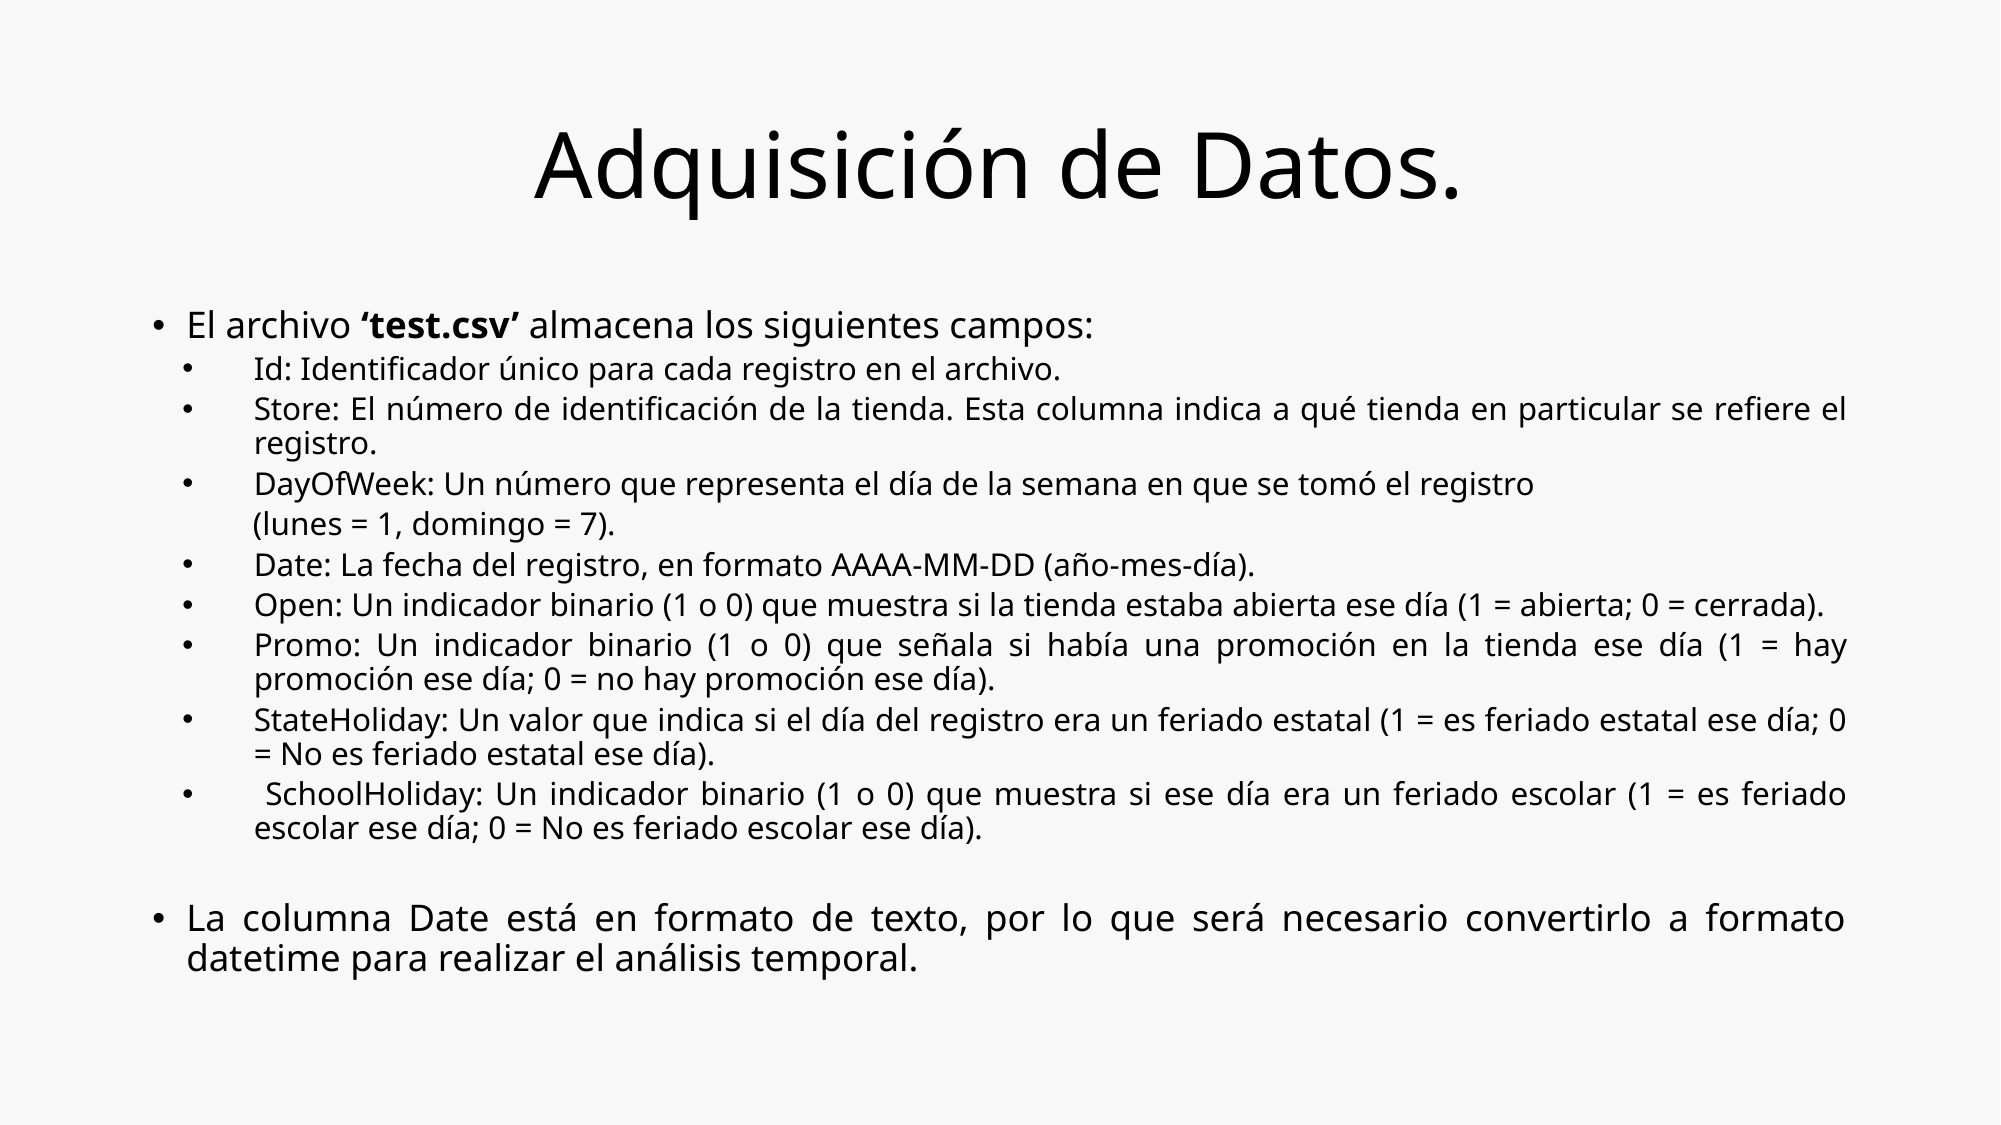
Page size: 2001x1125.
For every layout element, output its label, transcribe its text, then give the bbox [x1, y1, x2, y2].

title Adquisición de Datos. [137, 59, 1863, 278]
list El archivo ‘test.csv’ almacena los siguientes campos: Id: Identificador único para cada registro en el archivo. Store: El número de identificación de la tienda. Esta columna indica a qué tienda en particular se refiere el registro. DayOfWeek: Un número que representa el día de la semana en que se tomó el registro (lunes = 1, domingo = 7). Date: La fecha del registro, en formato AAAA-MM-DD (año-mes-día). Open: Un indicador binario (1 o 0) que muestra si la tienda estaba abierta ese día (1 = abierta; 0 = cerrada). Promo: Un indicador binario (1 o 0) que señala si había una promoción en la tienda ese día (1 = hay promoción ese día; 0 = no hay promoción ese día). StateHoliday: Un valor que indica si el día del registro era un feriado estatal (1 = es feriado estatal ese día; 0 = No es feriado estatal ese día). SchoolHoliday: Un indicador binario (1 o 0) que muestra si ese día era un feriado escolar (1 = es feriado escolar ese día; 0 = No es feriado escolar ese día). La columna Date está en formato de texto, por lo que será necesario convertirlo a formato datetime para realizar el análisis temporal. [137, 299, 1863, 1014]
